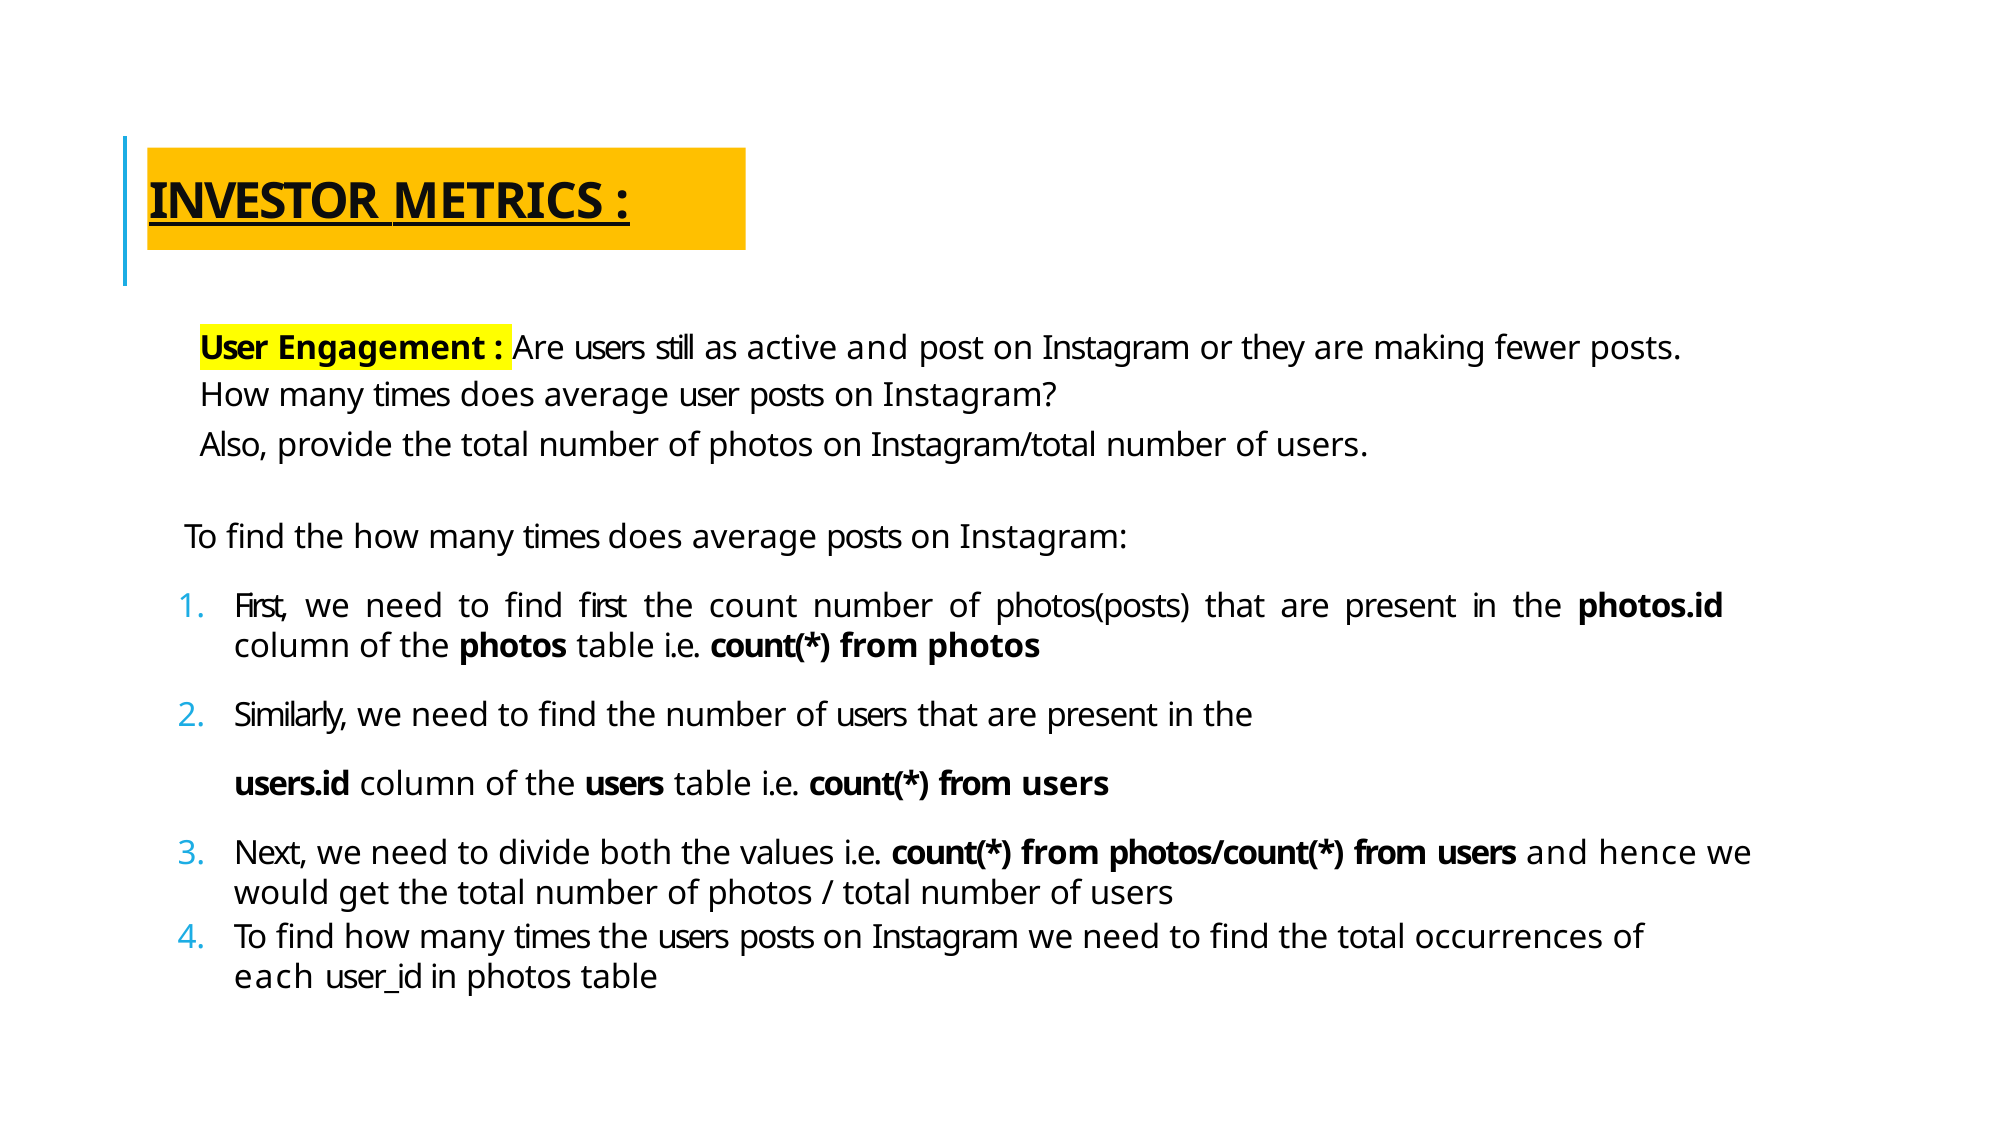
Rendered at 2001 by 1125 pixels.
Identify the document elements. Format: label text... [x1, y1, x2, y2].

list User Engagement : Are users still as active and post on Instagram or they are making fewer posts. How many times does average user posts on Instagram? Also, provide the total number of photos on Instagram/total number of users. To find the how many times does average posts on Instagram: First, we need to find first the count number of photos(posts) that are present in the photos.id column of the photos table i.e. count(*) from photos Similarly, we need to find the number of users that are present in the users.id column of the users table i.e. count(*) from users Next, we need to divide both the values i.e. count(*) from photos/count(*) from users and hence we would get the total number of photos / total number of users To find how many times the users posts on Instagram we need to find the total occurrences of each user_id in photos table [168, 319, 1763, 1111]
title Investor Metrics : [147, 147, 746, 250]
